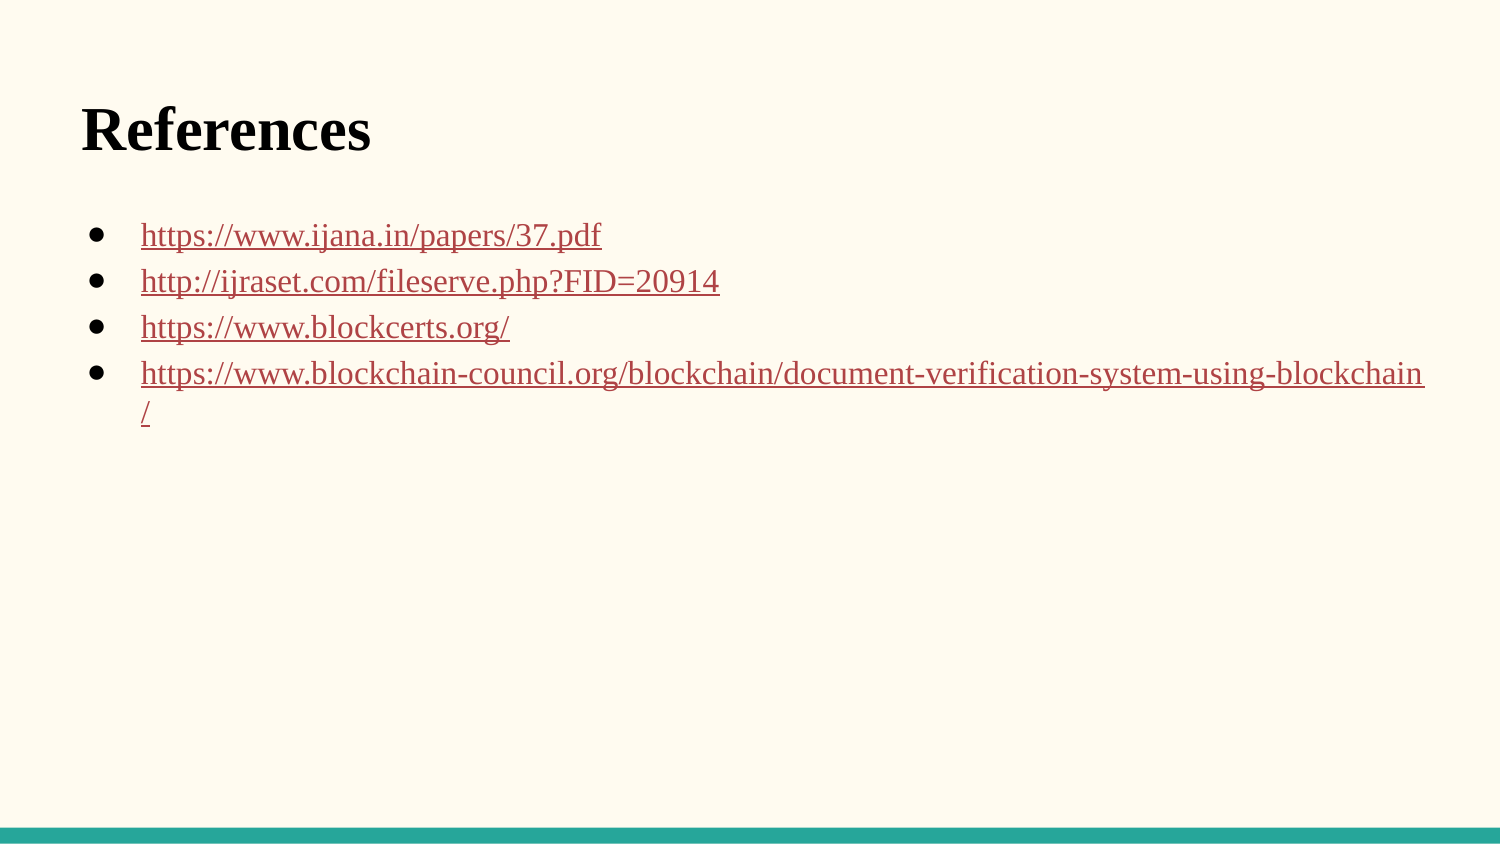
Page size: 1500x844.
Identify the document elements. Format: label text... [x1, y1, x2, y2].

text_box References [51, 72, 1449, 174]
text_box https://www.ijana.in/papers/37.pdf http://ijraset.com/fileserve.php?FID=20914 https://www.blockcerts.org/ https://www.blockchain-council.org/blockchain/document-verification-system-using-blockchain/ [51, 192, 1449, 750]
